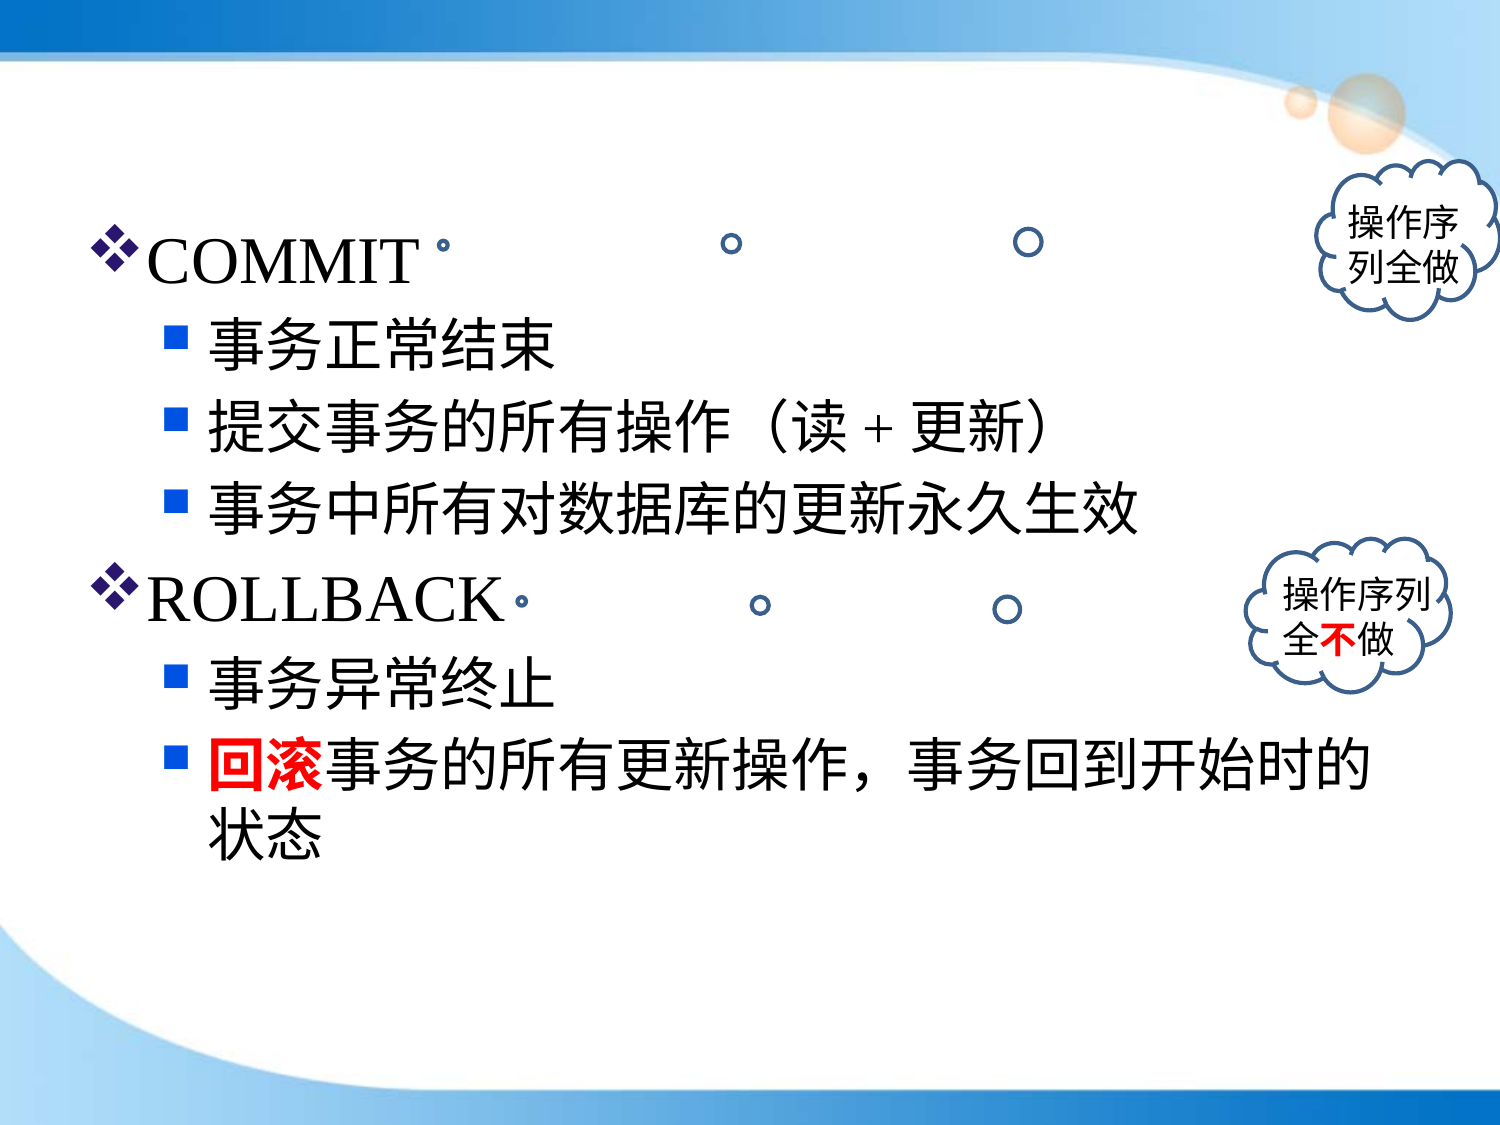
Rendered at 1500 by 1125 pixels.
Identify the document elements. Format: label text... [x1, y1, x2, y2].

list COMMIT 事务正常结束 提交事务的所有操作（读+更新） 事务中所有对数据库的更新永久生效 ROLLBACK 事务异常终止 回滚事务的所有更新操作，事务回到开始时的状态 [70, 208, 1422, 952]
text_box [1245, 537, 1451, 693]
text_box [1316, 160, 1500, 320]
picture [0, 0, 1500, 1125]
